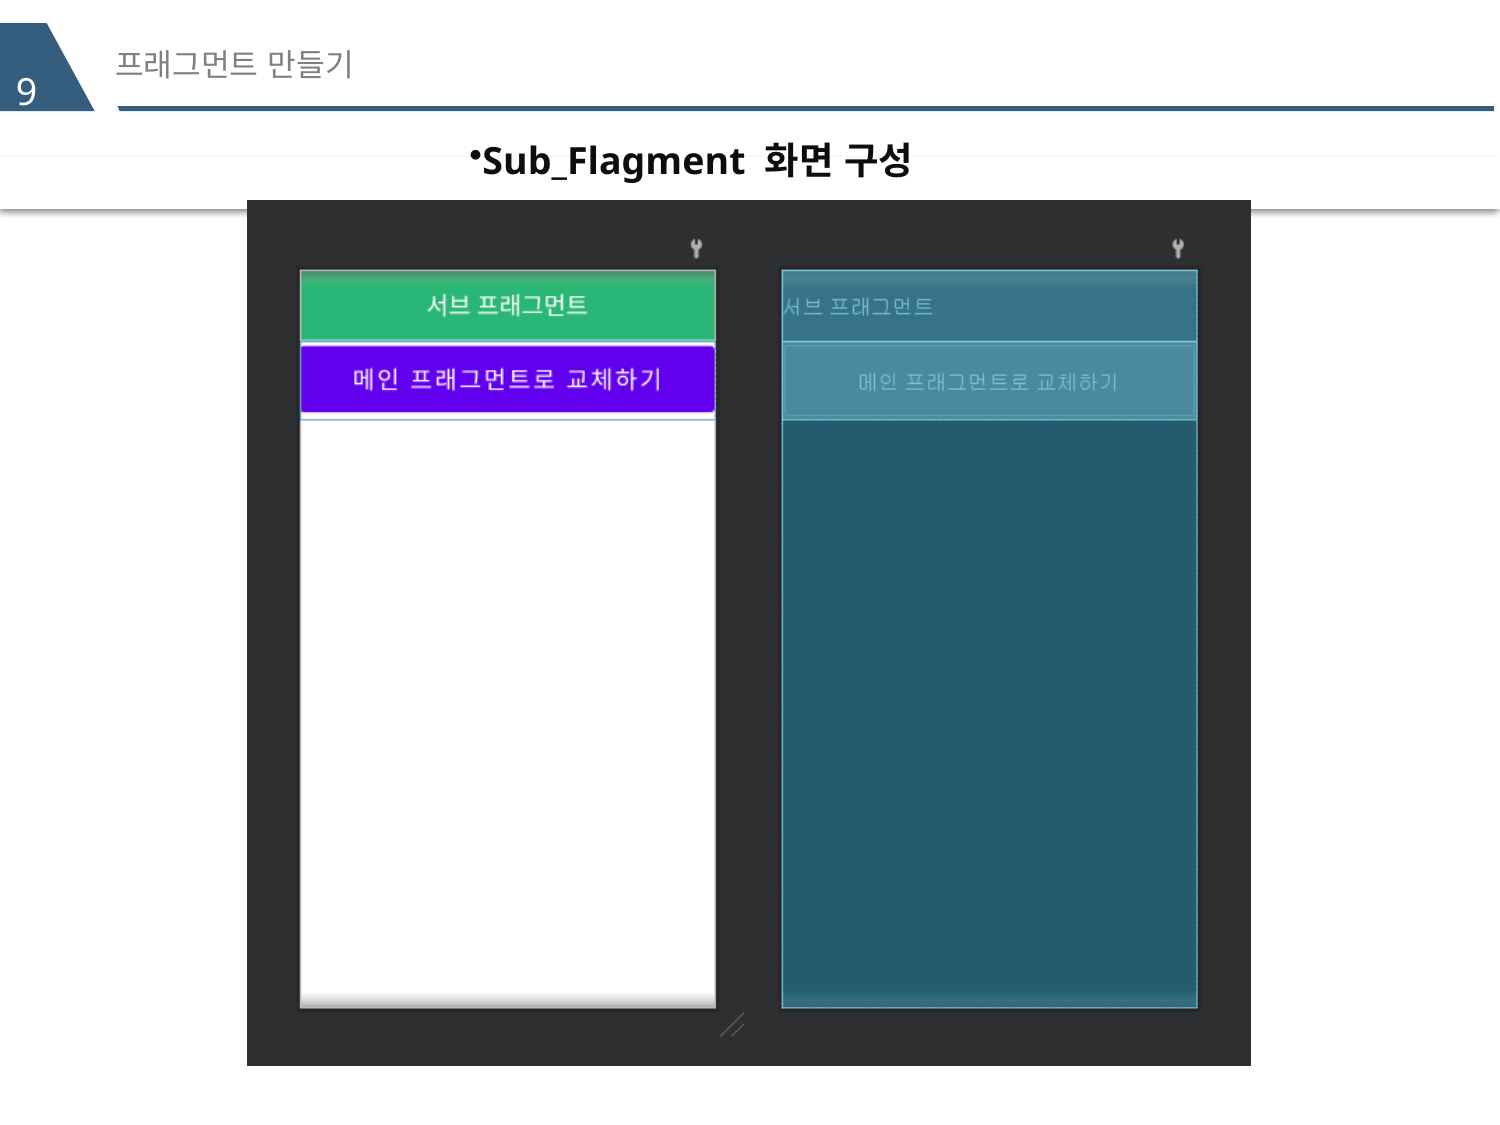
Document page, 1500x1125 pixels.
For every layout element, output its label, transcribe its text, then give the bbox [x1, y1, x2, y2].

text_box [0, 0, 1500, 75]
title 프래그먼트 만들기 [100, 37, 1438, 90]
picture [247, 200, 1251, 1066]
slide_number 9 [1, 60, 89, 101]
text_box Sub_Flagment 화면 구성 [454, 124, 997, 190]
